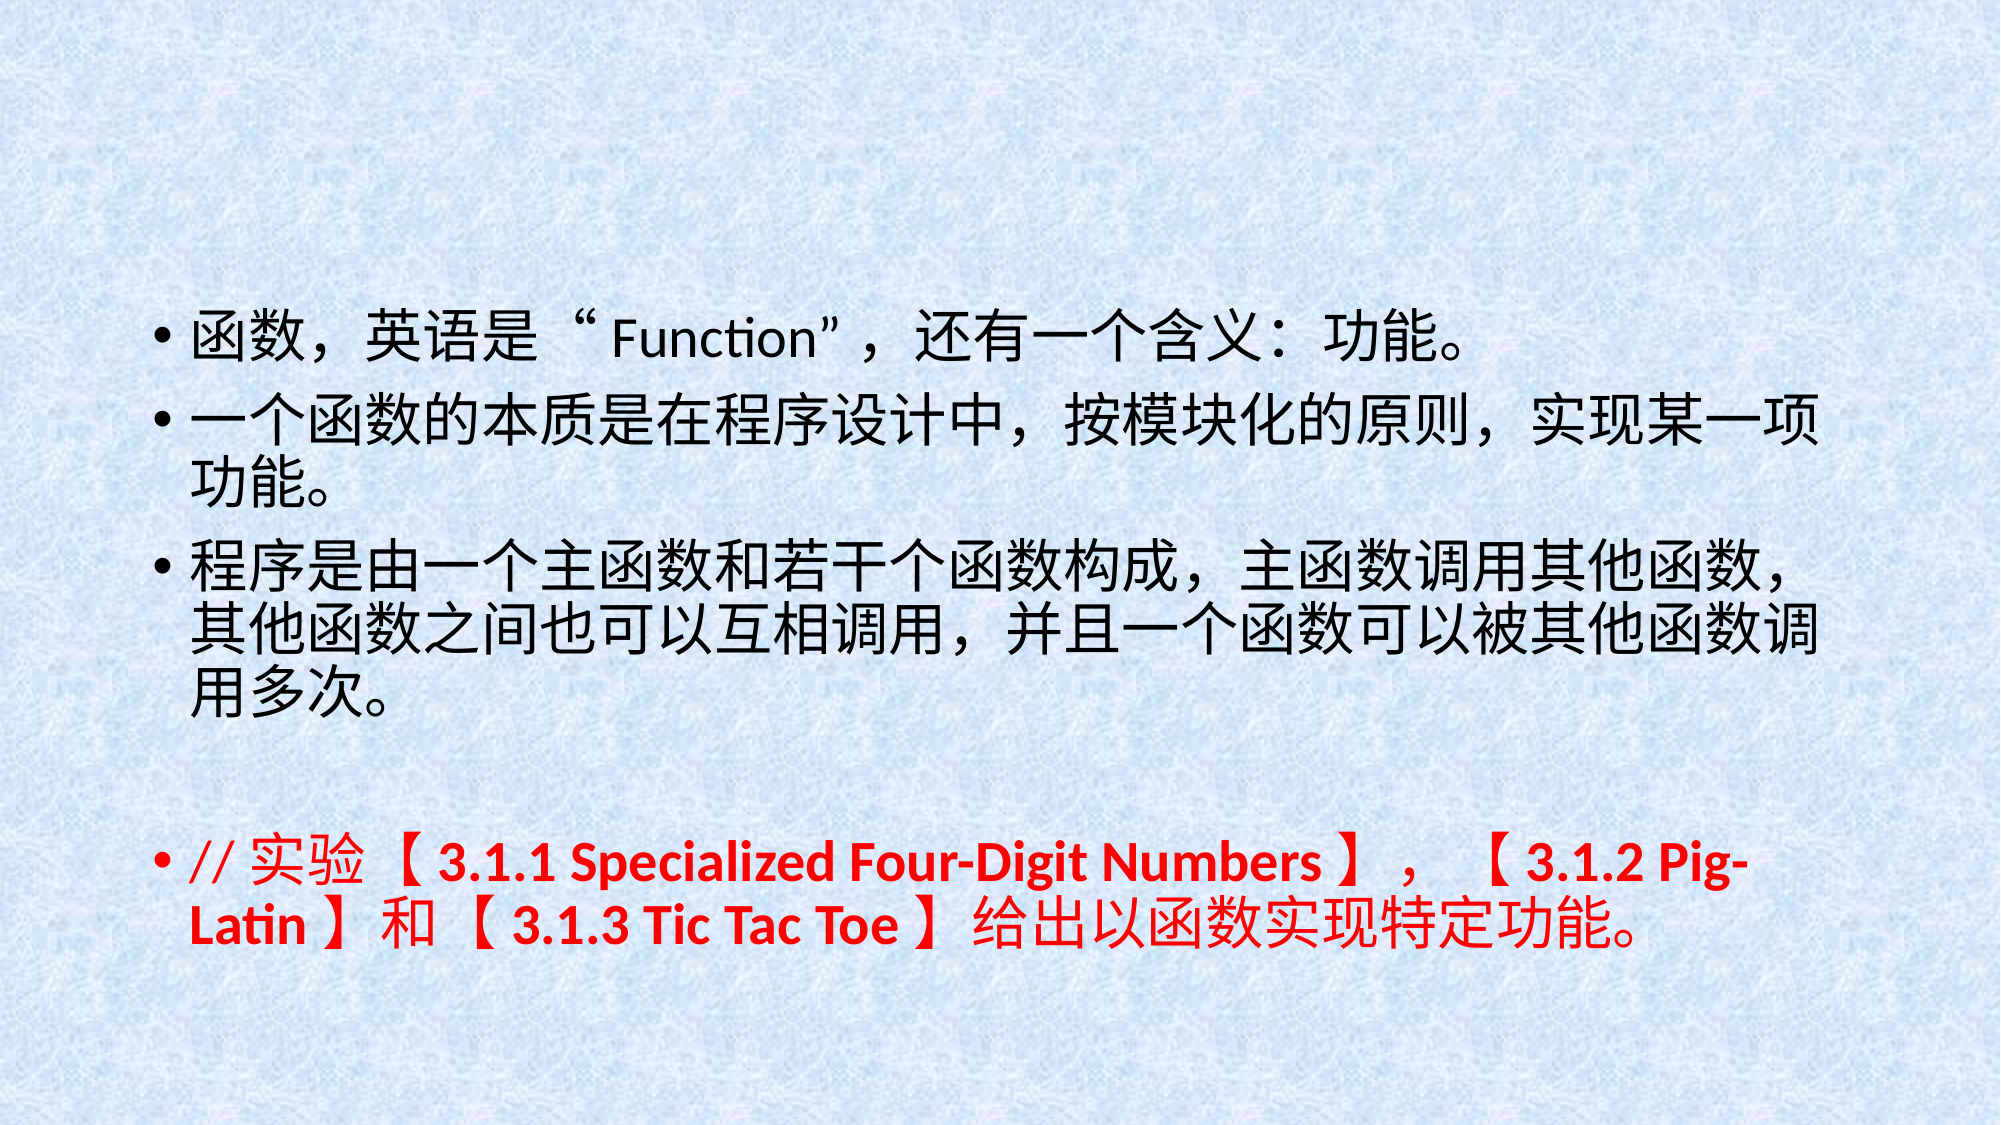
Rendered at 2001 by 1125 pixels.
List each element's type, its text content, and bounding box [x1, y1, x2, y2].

list 函数，英语是“Function”，还有一个含义：功能。 一个函数的本质是在程序设计中，按模块化的原则，实现某一项功能。 程序是由一个主函数和若干个函数构成，主函数调用其他函数，其他函数之间也可以互相调用，并且一个函数可以被其他函数调用多次。 //实验【3.1.1 Specialized Four-Digit Numbers】，【3.1.2 Pig-Latin】和【3.1.3 Tic Tac Toe】给出以函数实现特定功能。 [137, 299, 1863, 1014]
picture [0, 0, 2001, 1125]
